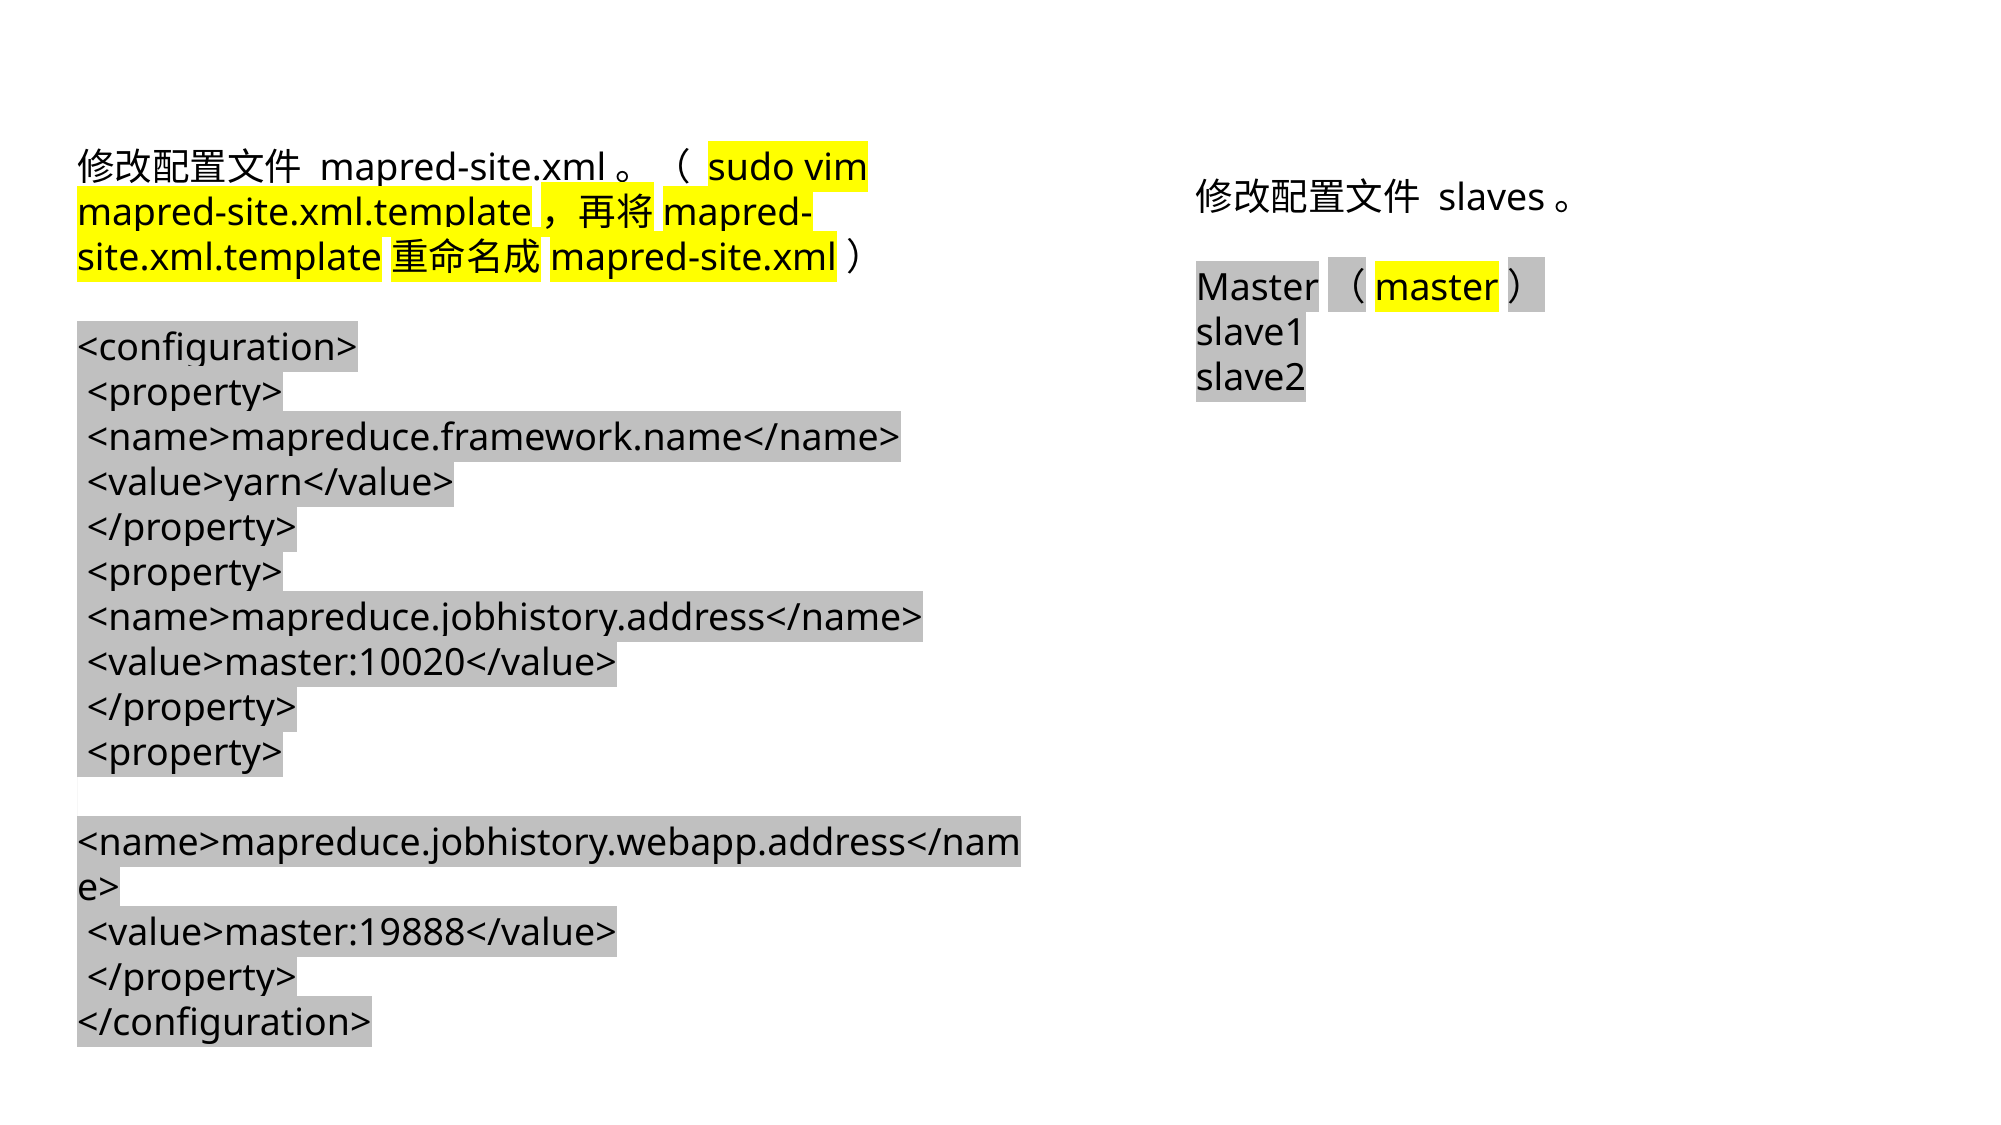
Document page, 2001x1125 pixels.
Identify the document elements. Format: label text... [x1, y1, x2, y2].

text_box 修改配置⽂件 slaves。 Master（master） slave1 slave2 [1181, 165, 1849, 406]
text_box 修改配置⽂件 mapred-site.xml。（ sudo vim mapred-site.xml.template，再将mapred-site.xml.template重命名成mapred-site.xml） <configuration> <property> <name>mapreduce.framework.name</name> <value>yarn</value> </property> <property> <name>mapreduce.jobhistory.address</name> <value>master:10020</value> </property> <property> <name>mapreduce.jobhistory.webapp.address</name> <value>master:19888</value> </property> </configuration> [62, 136, 1041, 1051]
